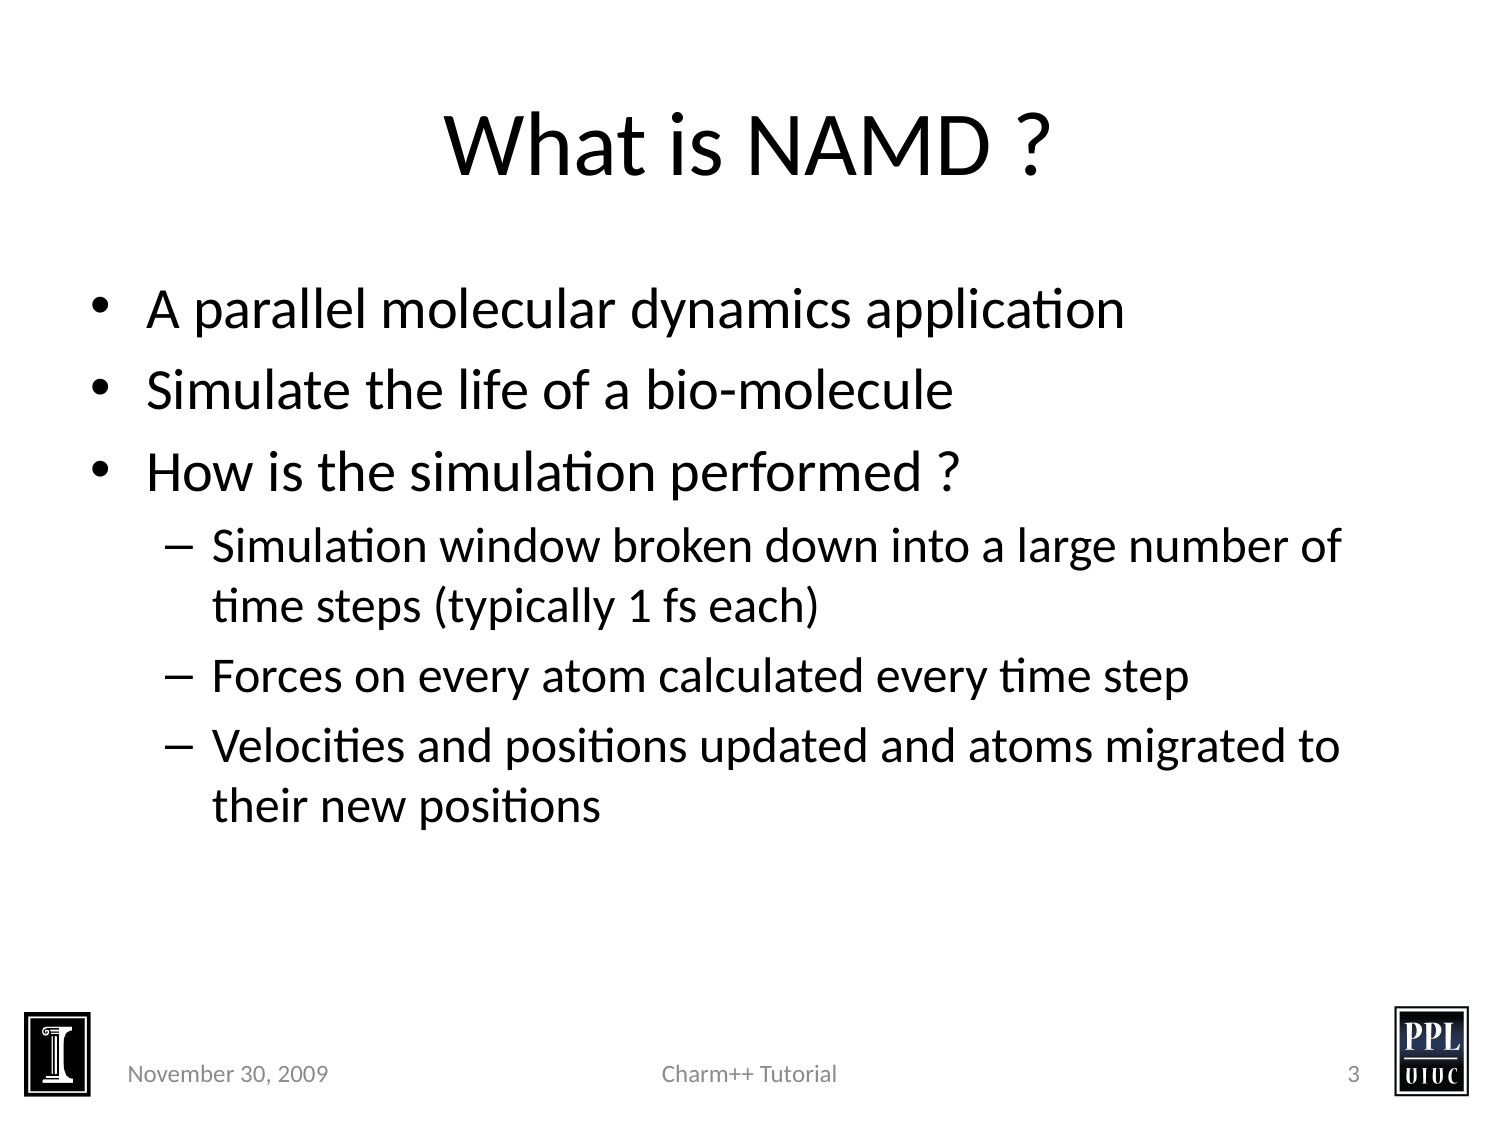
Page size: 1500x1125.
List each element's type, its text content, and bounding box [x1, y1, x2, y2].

slide_number 3 [1074, 1042, 1375, 1103]
picture [1387, 999, 1475, 1102]
title What is NAMD ? [75, 45, 1425, 233]
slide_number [112, 1042, 425, 1103]
footer Charm++ Tutorial [512, 1042, 988, 1103]
picture [24, 1012, 91, 1097]
list A parallel molecular dynamics application Simulate the life of a bio-molecule How is the simulation performed ? Simulation window broken down into a large number of time steps (typically 1 fs each) Forces on every atom calculated every time step Velocities and positions updated and atoms migrated to their new positions [75, 262, 1425, 1005]
